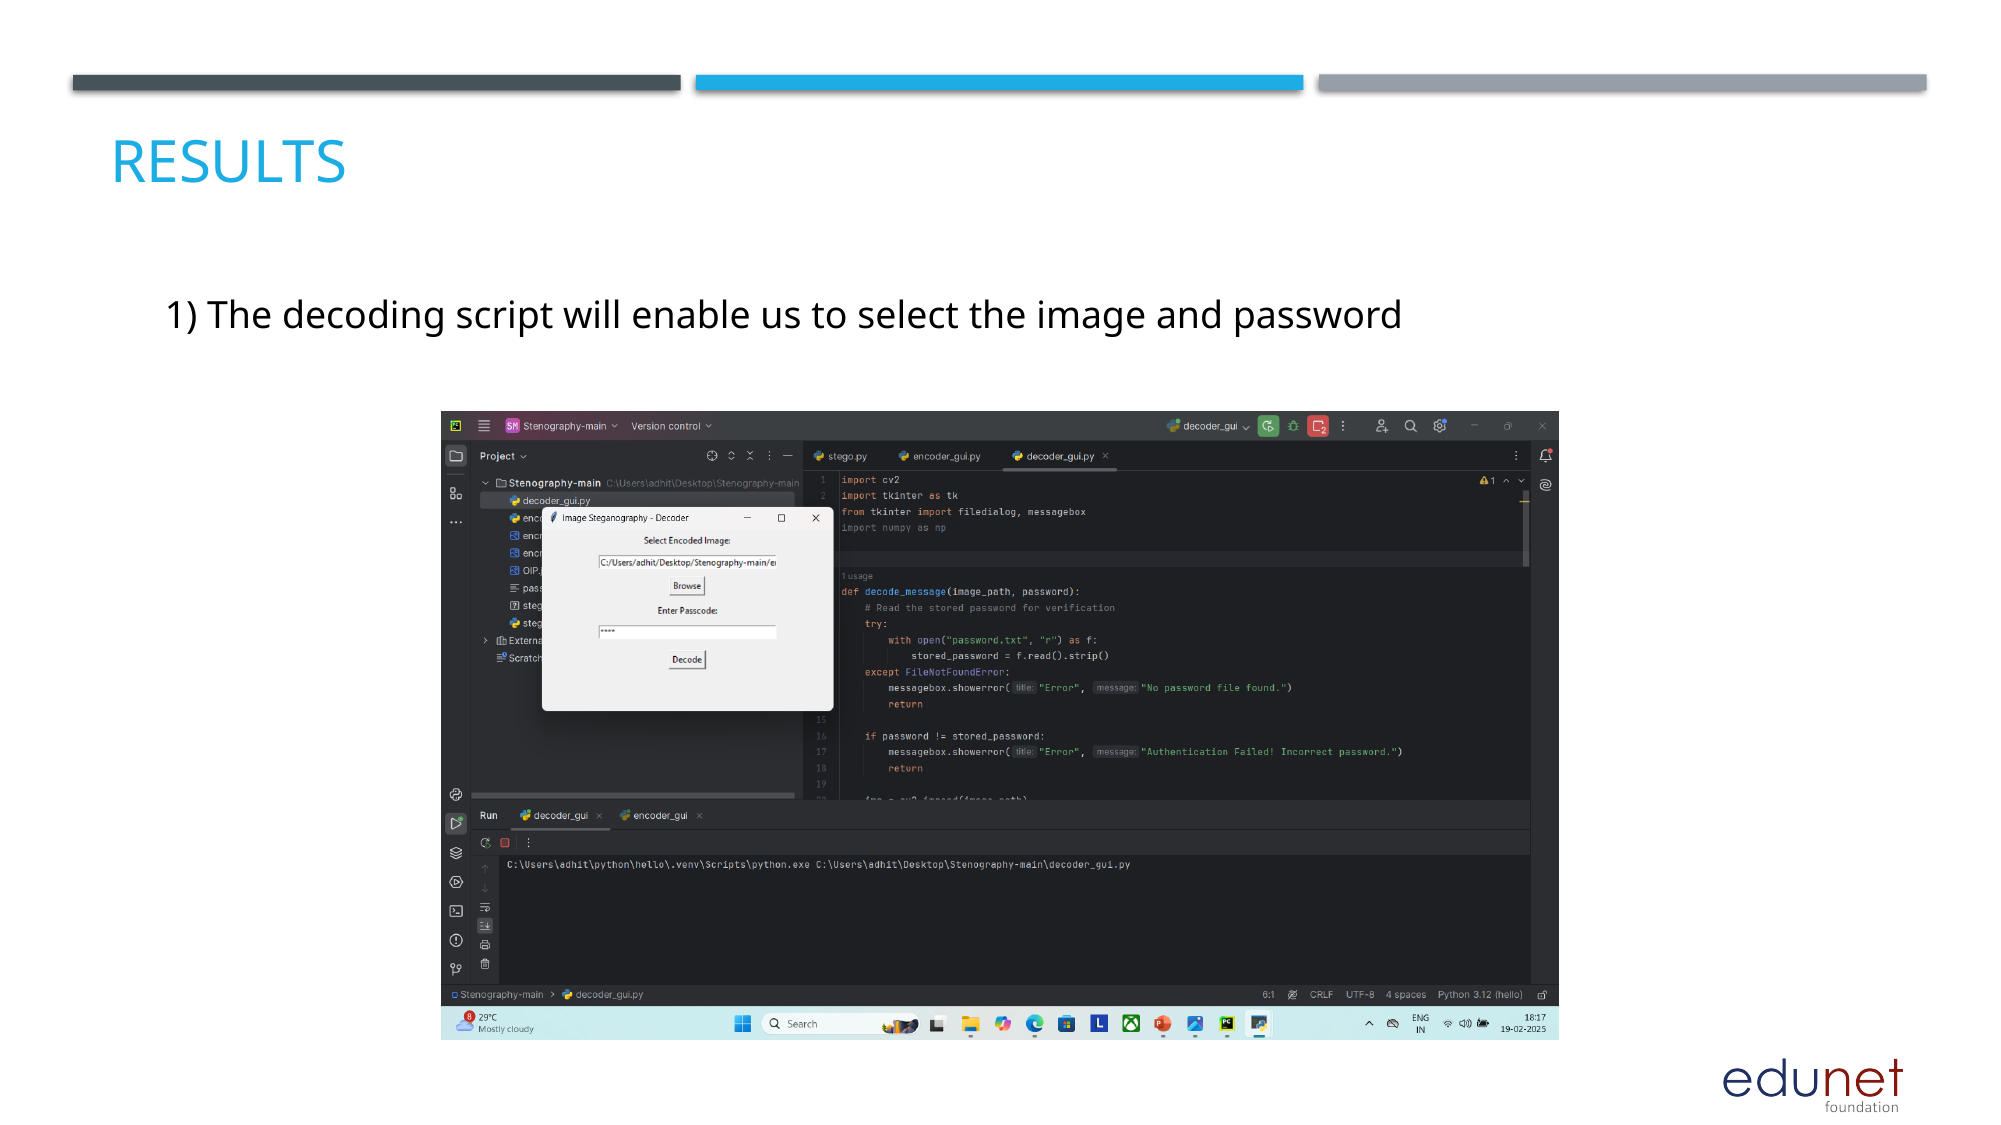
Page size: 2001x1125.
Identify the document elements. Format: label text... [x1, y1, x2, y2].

text_box 1) The decoding script will enable us to select the image and password [150, 283, 1804, 344]
title Results [95, 115, 1905, 203]
picture [1719, 1056, 1905, 1116]
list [440, 411, 1560, 1041]
